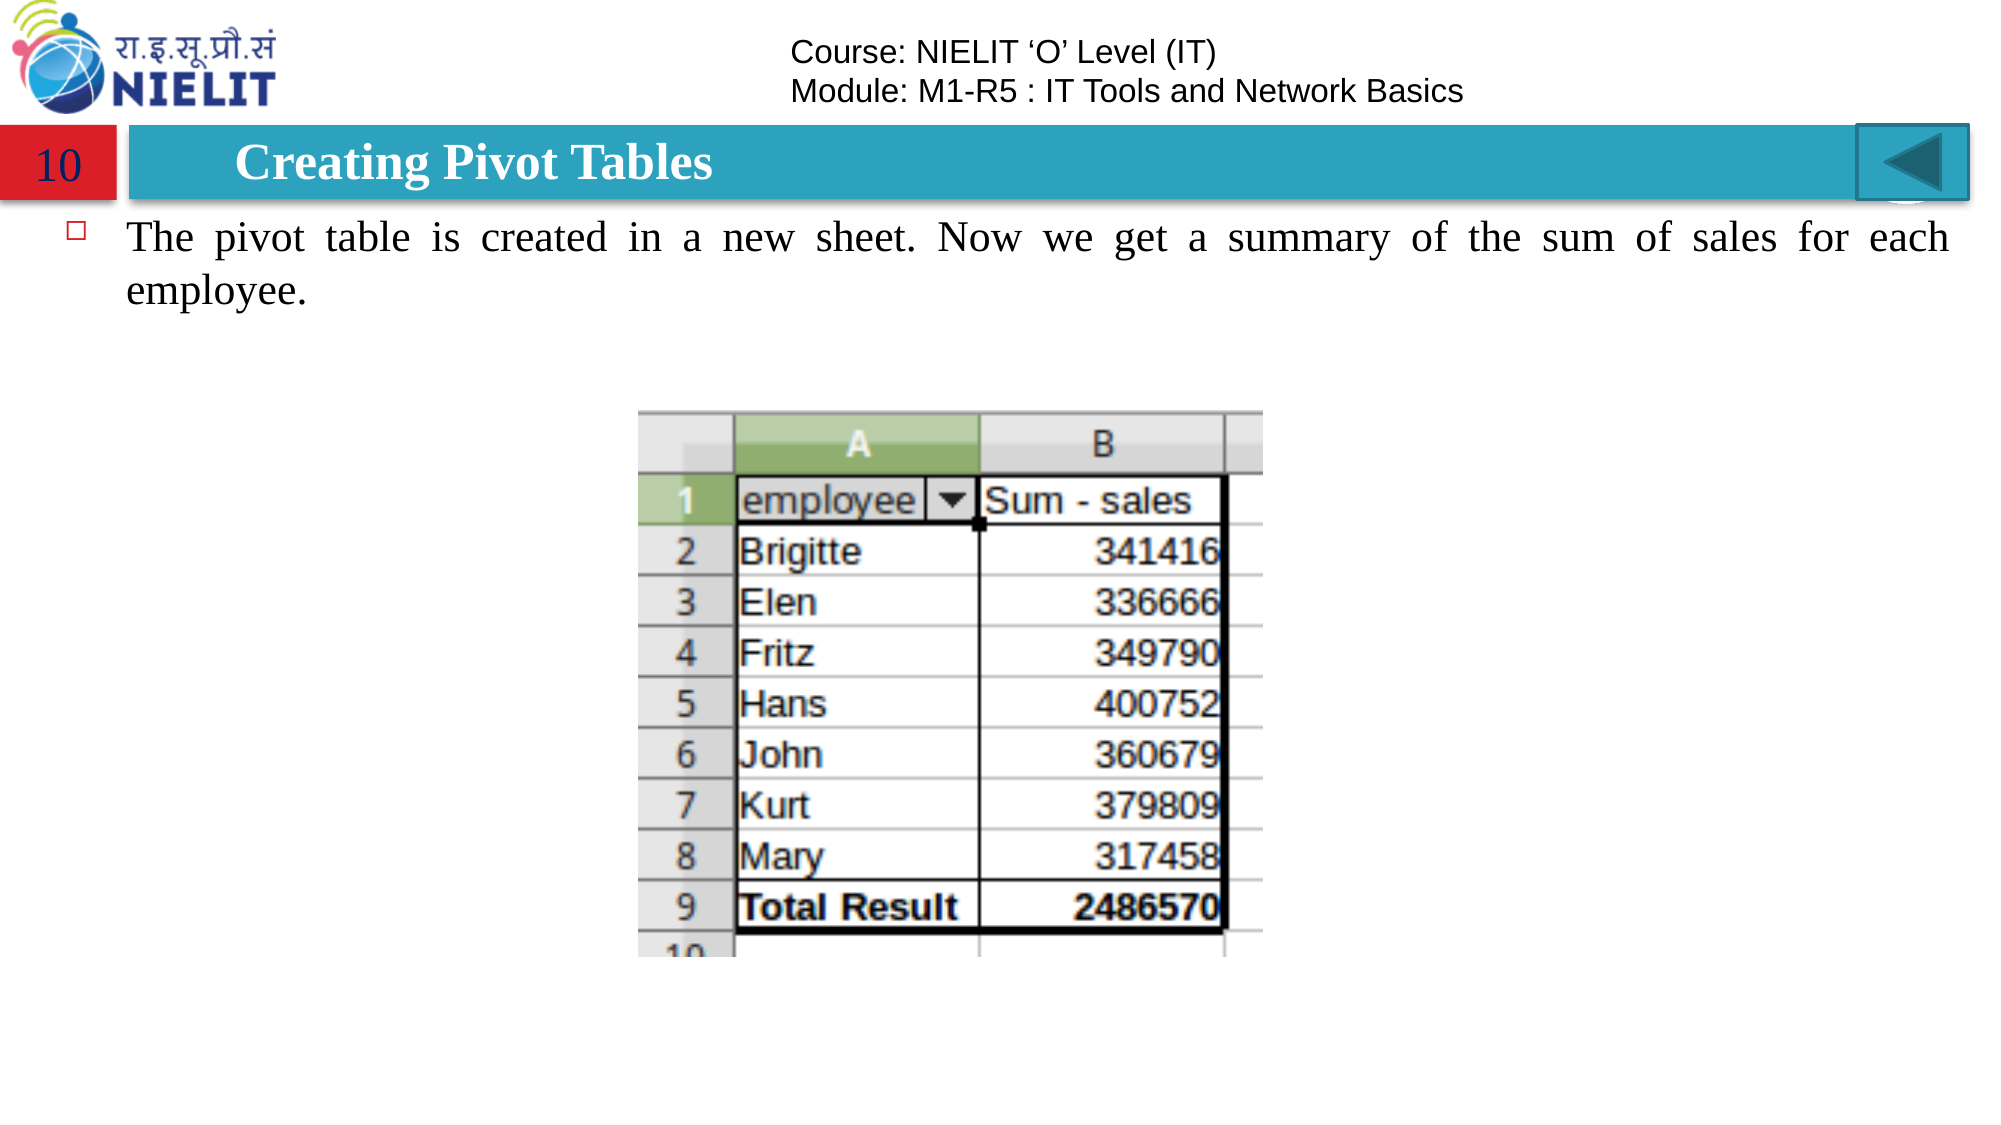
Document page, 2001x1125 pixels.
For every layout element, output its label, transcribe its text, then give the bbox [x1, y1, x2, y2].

slide_number 10 [0, 125, 117, 200]
picture [638, 409, 1264, 957]
picture [307, 10, 1891, 121]
title Creating Pivot Tables [216, 125, 1969, 199]
picture [12, 0, 276, 114]
list The pivot table is created in a new sheet. Now we get a summary of the sum of sales for each employee. [46, 199, 1969, 1005]
